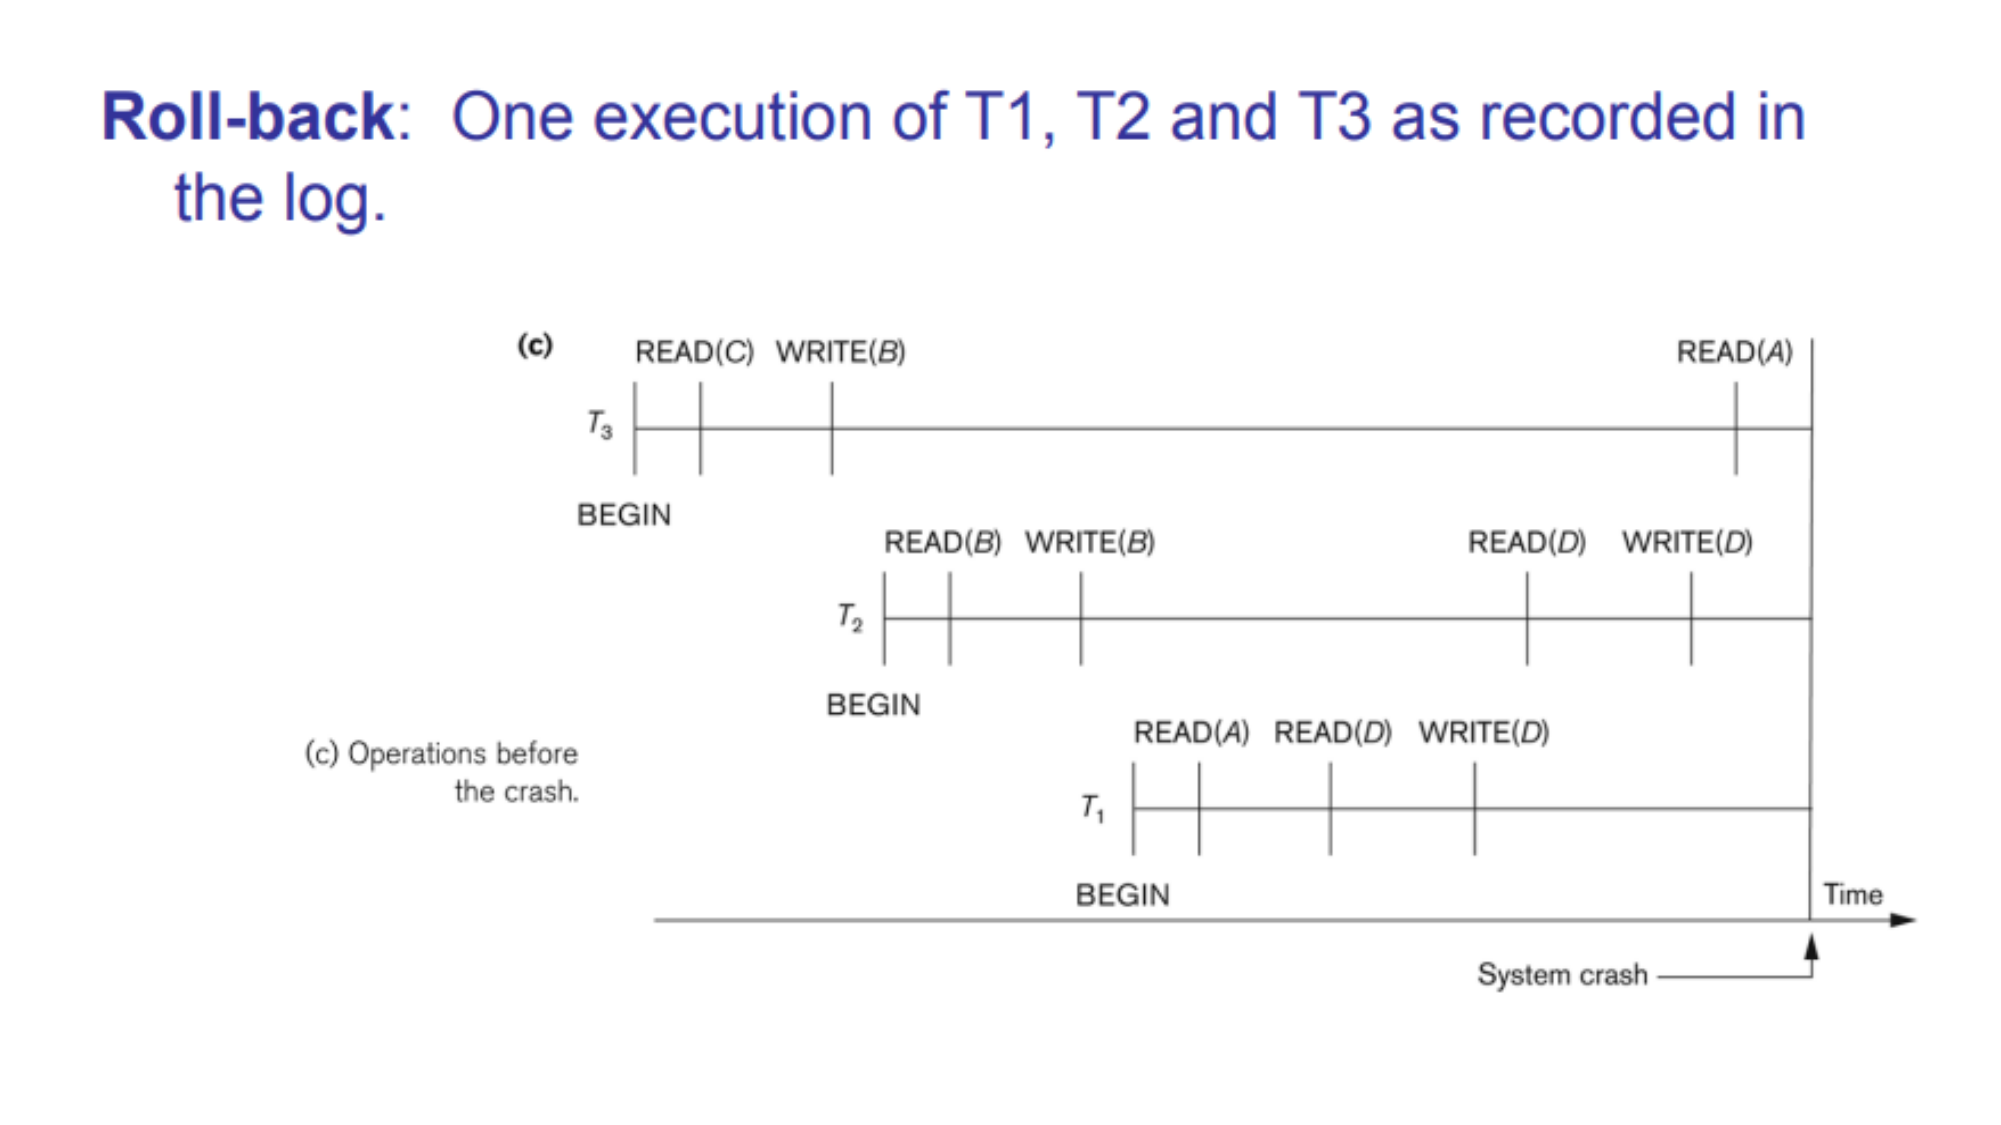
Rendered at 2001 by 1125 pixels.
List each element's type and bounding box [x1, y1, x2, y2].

picture [80, 59, 1930, 1025]
